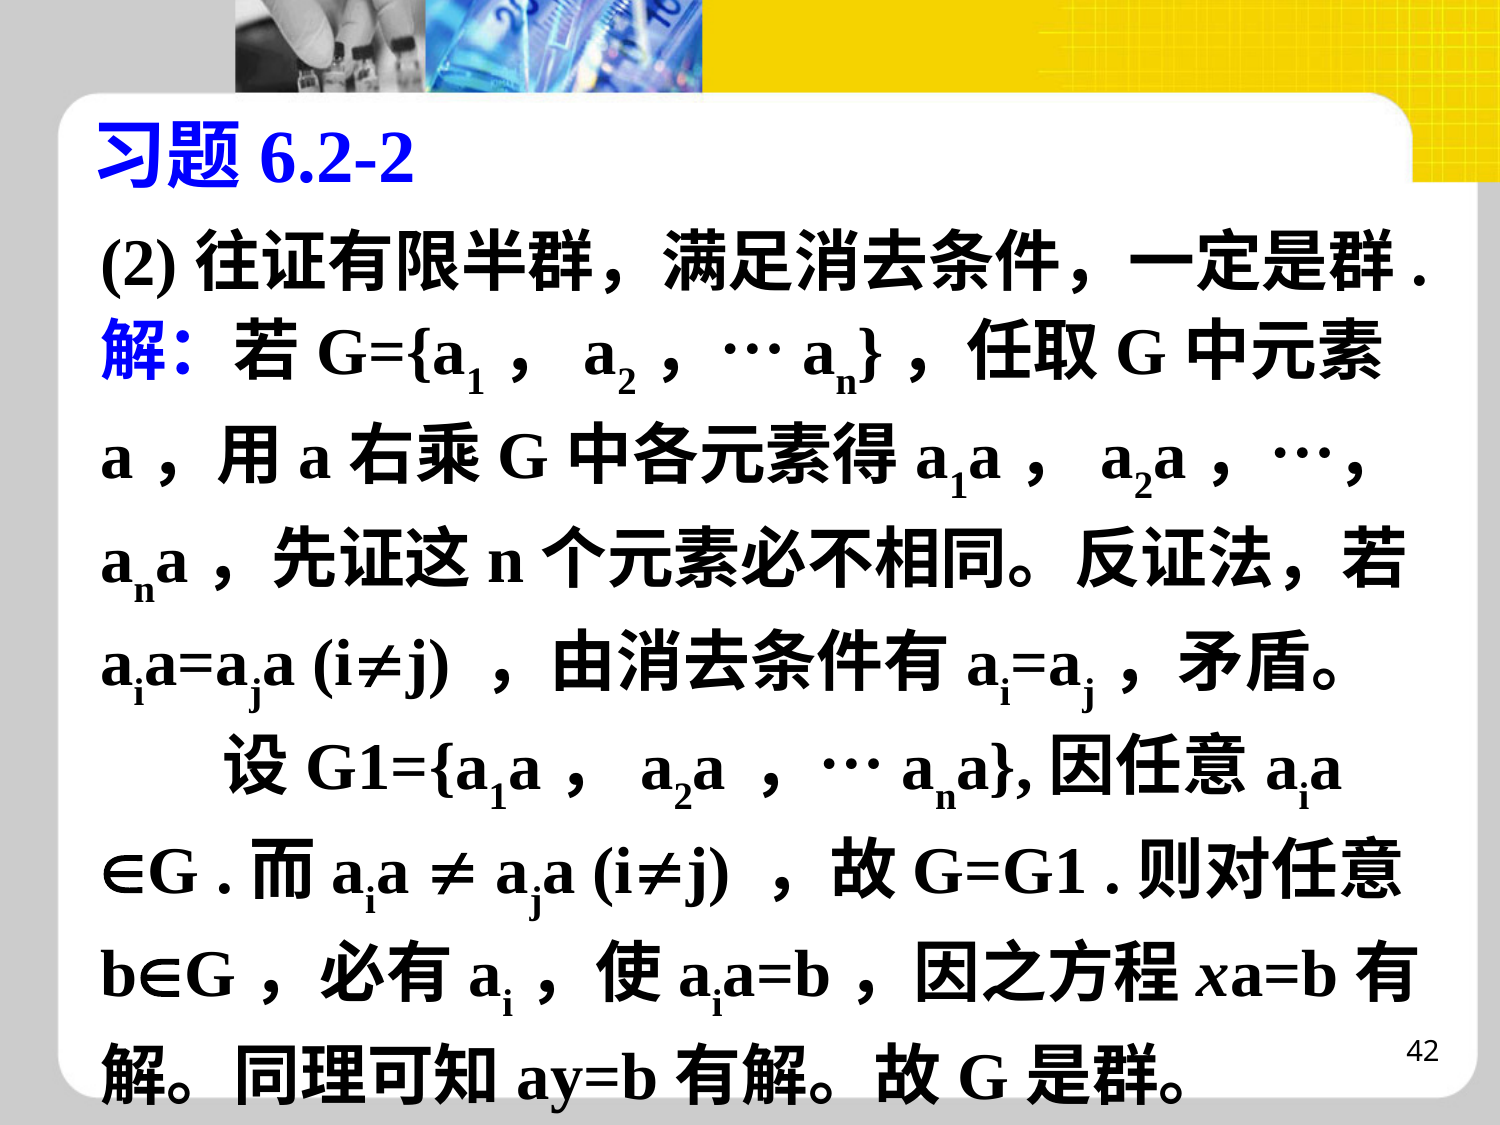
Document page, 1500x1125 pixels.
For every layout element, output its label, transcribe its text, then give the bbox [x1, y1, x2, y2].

title 习题6.2-2 [76, 51, 1352, 255]
list (2)往证有限半群，满足消去条件，一定是群. 解：若G={a1，a2，…an}，任取G中元素a，用a右乘G中各元素得a1a，a2a，…，ana，先证这n个元素必不相同。反证法，若aia=aja (ij) ，由消去条件有ai=aj，矛盾。 设G1={a1a，a2a ，…ana},因任意aia G .而aia  aja (ij) ，故G=G1 .则对任意bG，必有ai，使aia=b，因之方程xa=b有解。同理可知ay=b有解。故G是群。 [85, 203, 1447, 1066]
slide_number 42 [1141, 1024, 1455, 1101]
picture [0, 0, 1500, 1125]
